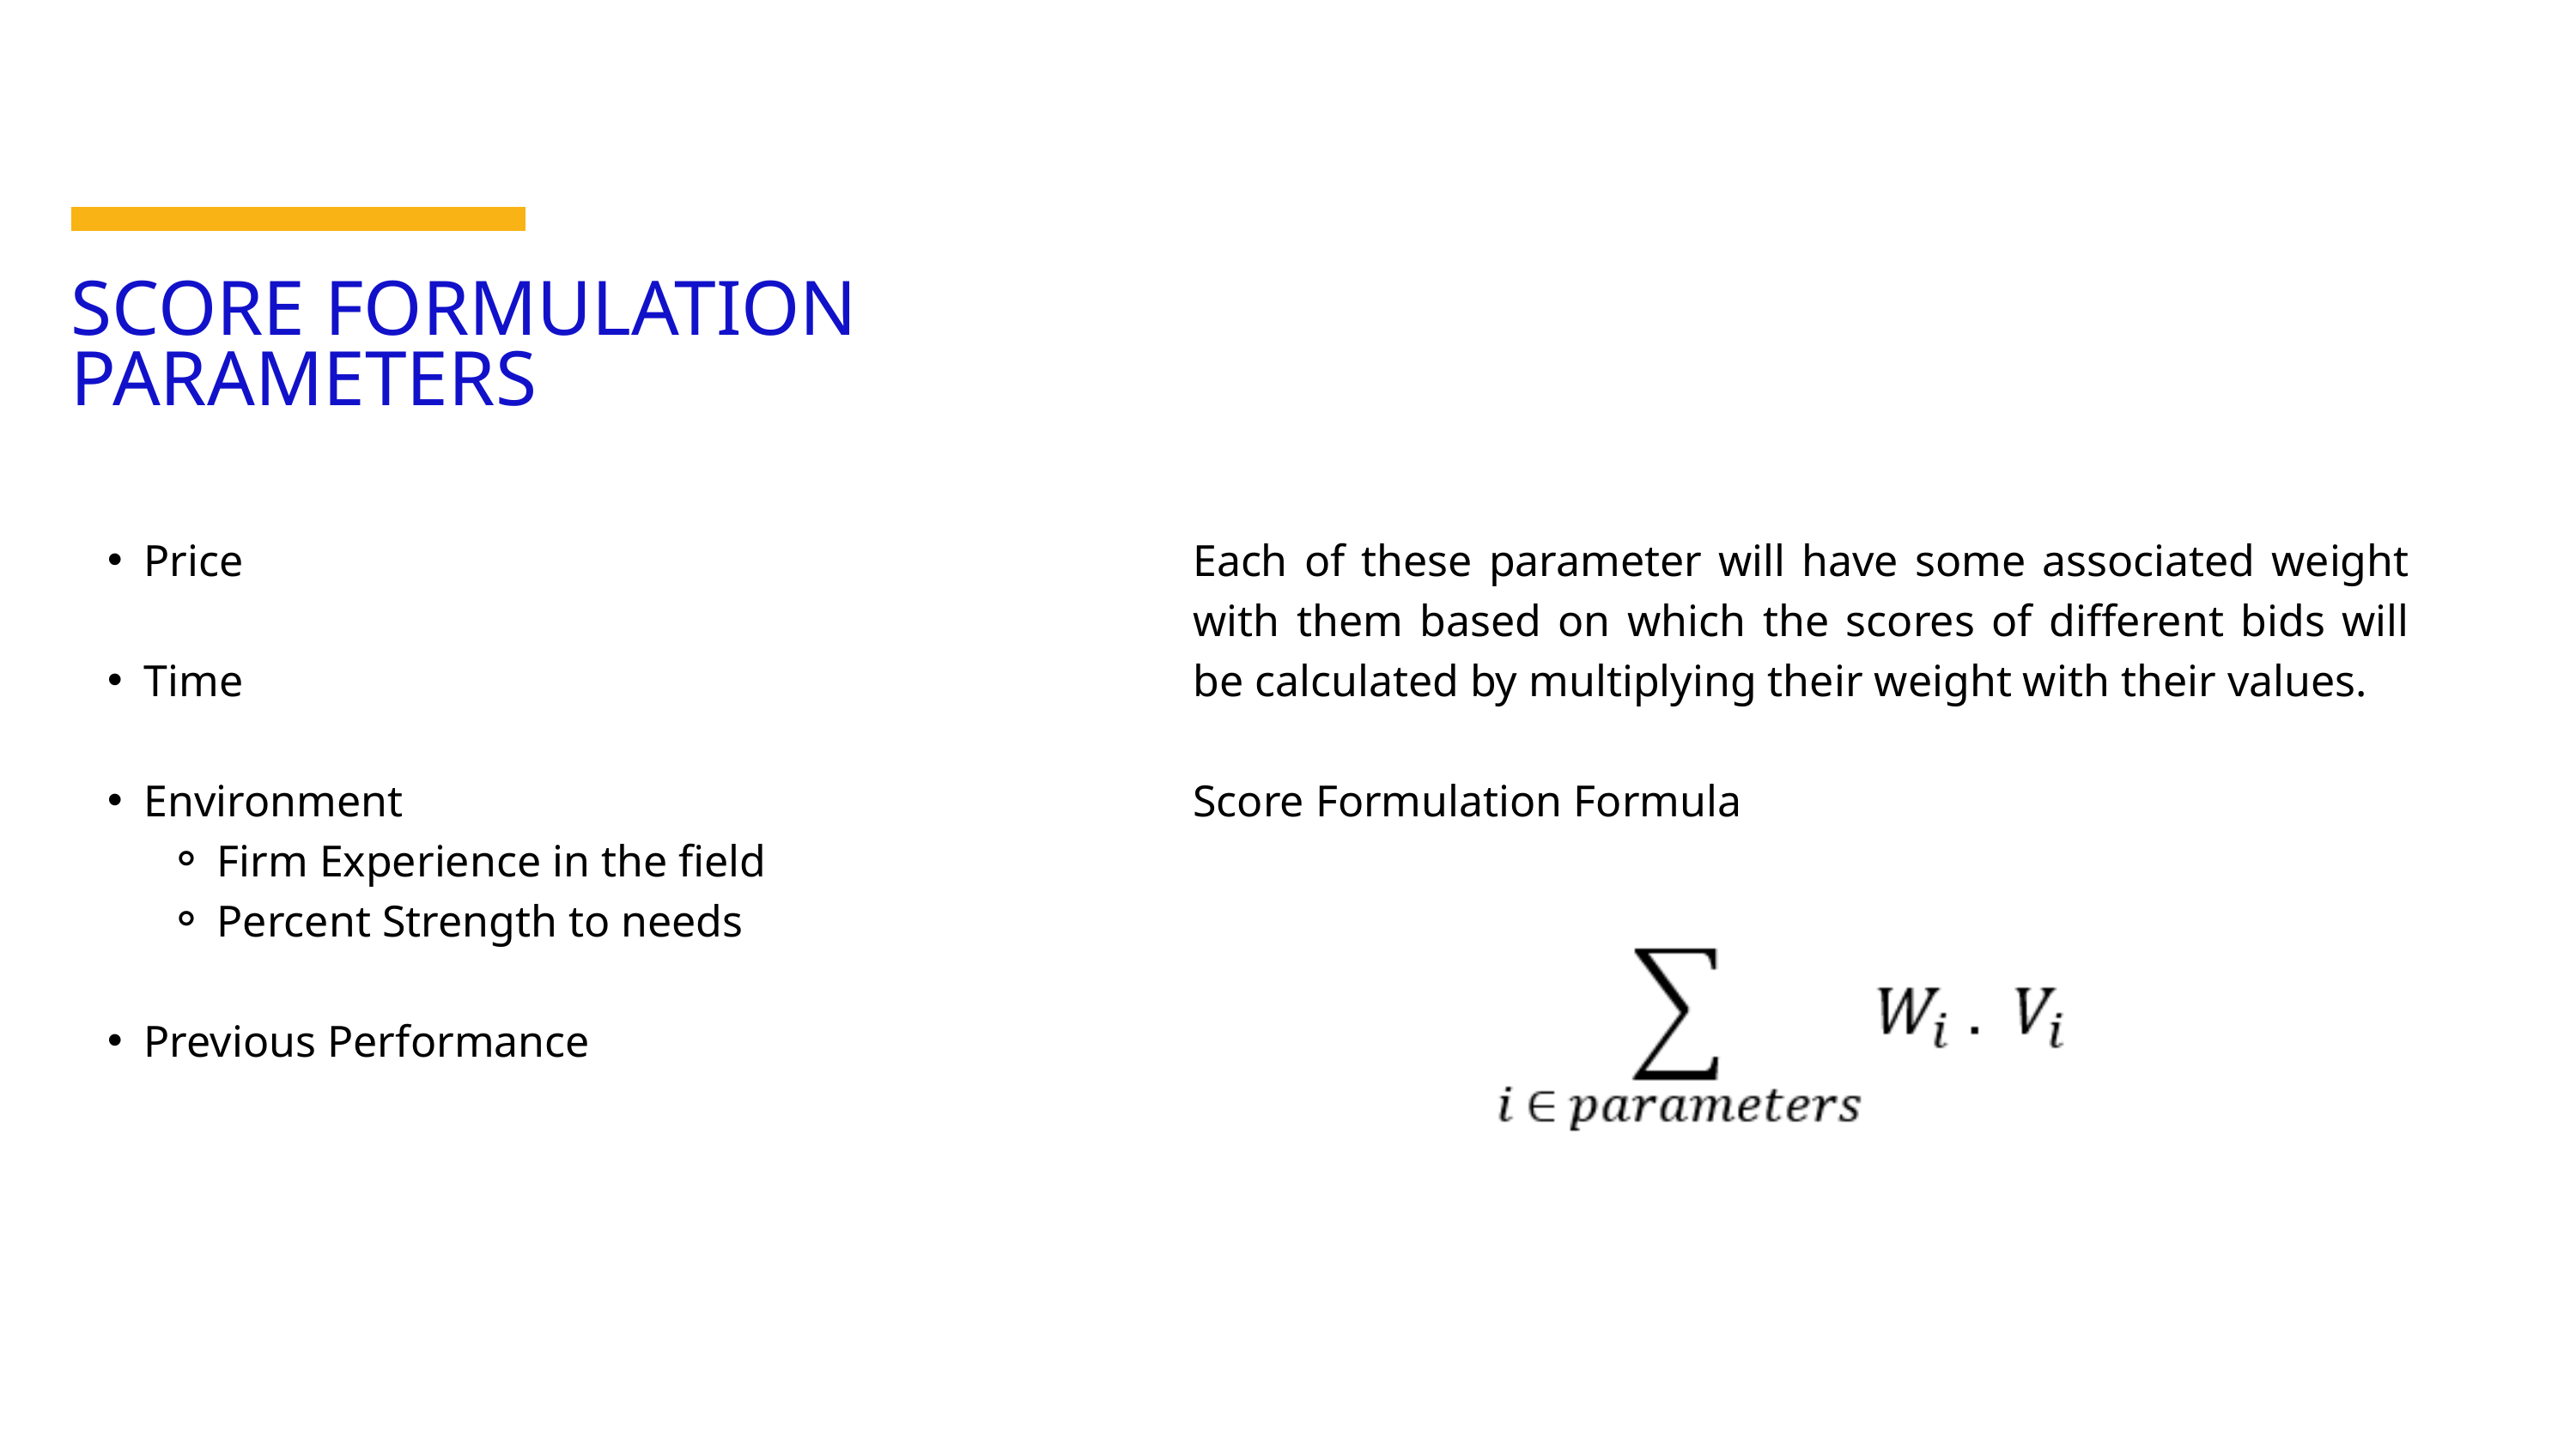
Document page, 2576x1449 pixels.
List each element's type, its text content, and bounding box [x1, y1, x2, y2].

text_box Price Time Environment Firm Experience in the field Percent Strength to needs Previous Performance [70, 524, 805, 1126]
text_box SCORE FORMULATION PARAMETERS [70, 279, 980, 421]
picture [1438, 905, 2165, 1190]
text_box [70, 206, 526, 232]
text_box Each of these parameter will have some associated weight with them based on which the scores of different bids will be calculated by multiplying their weight with their values. Score Formulation Formula [1193, 524, 2410, 1186]
